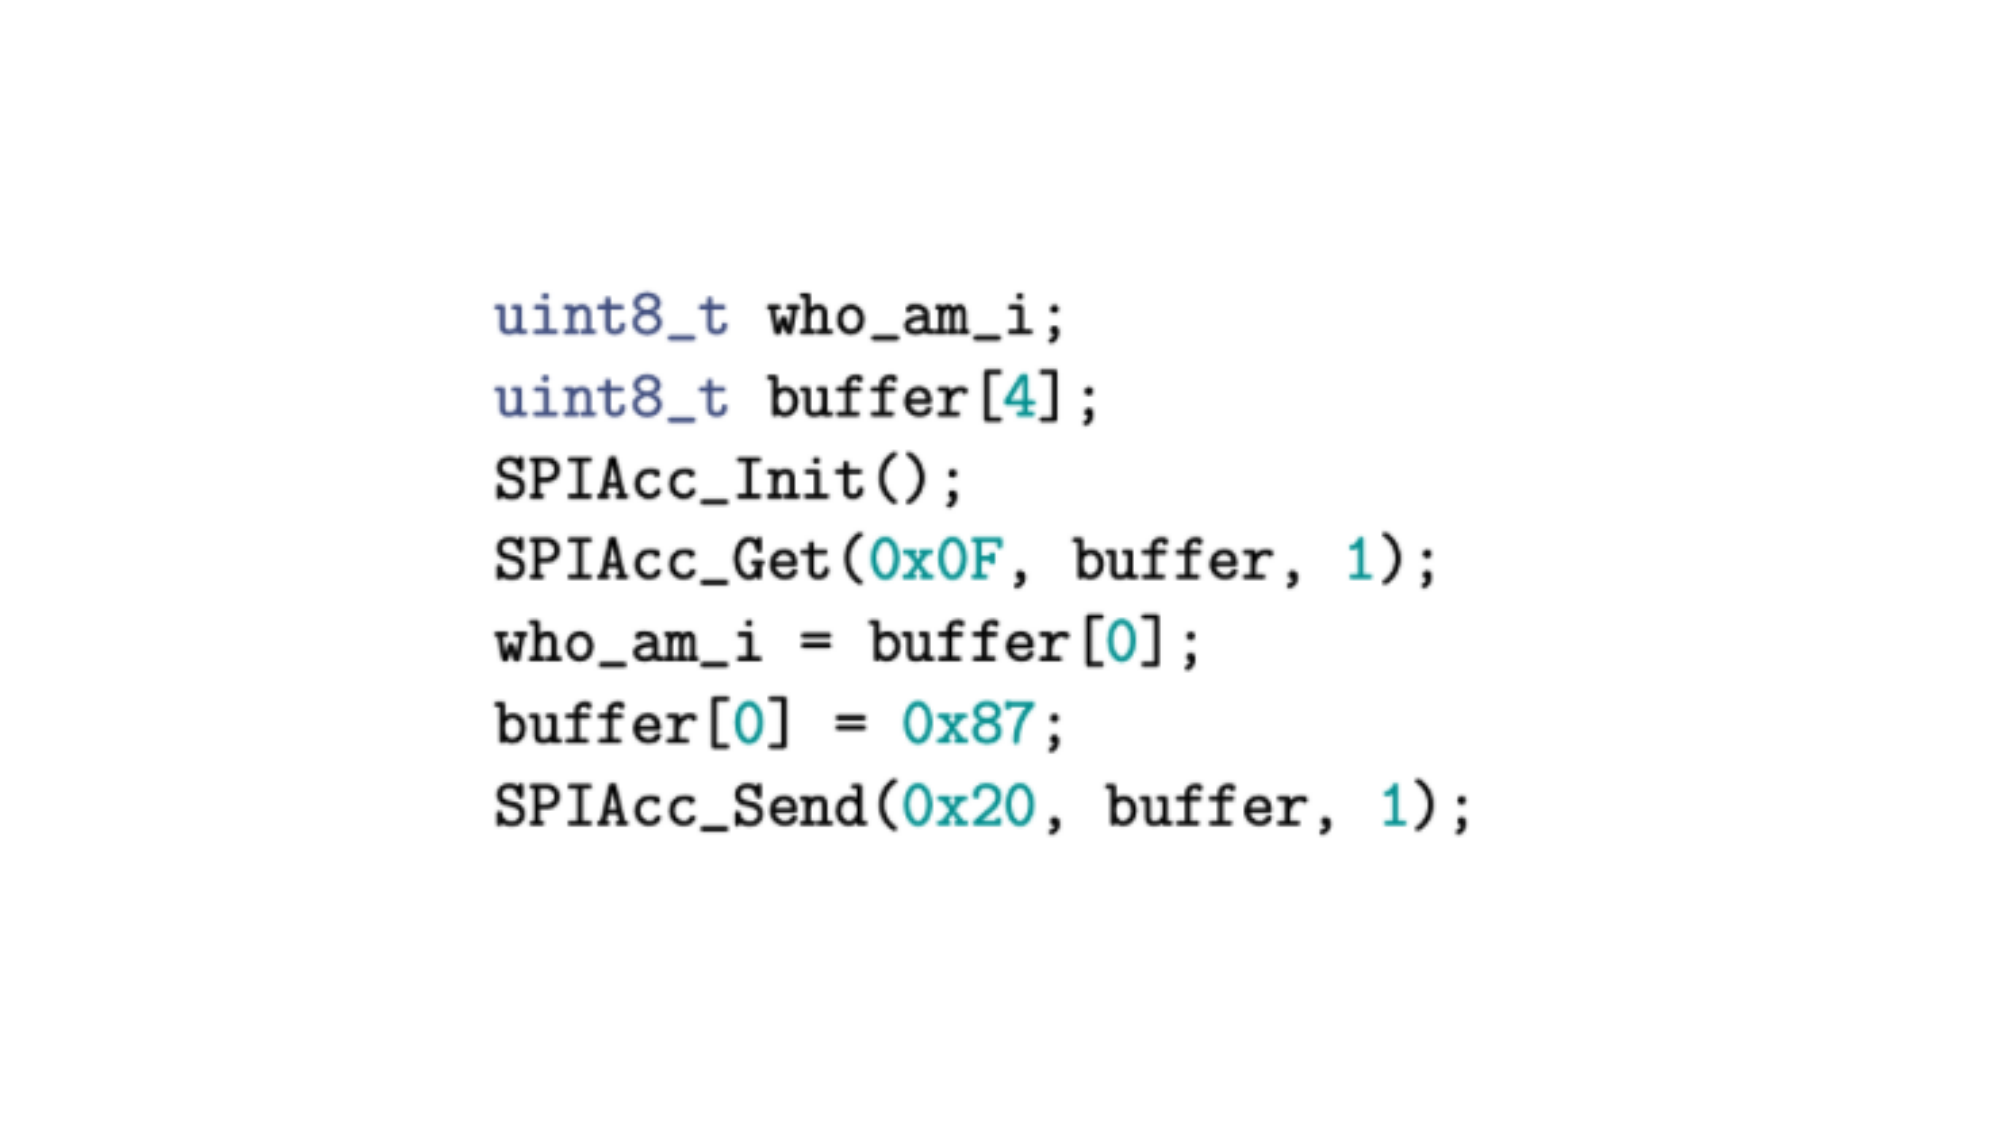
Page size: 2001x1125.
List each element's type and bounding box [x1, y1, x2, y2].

list [417, 259, 1583, 865]
